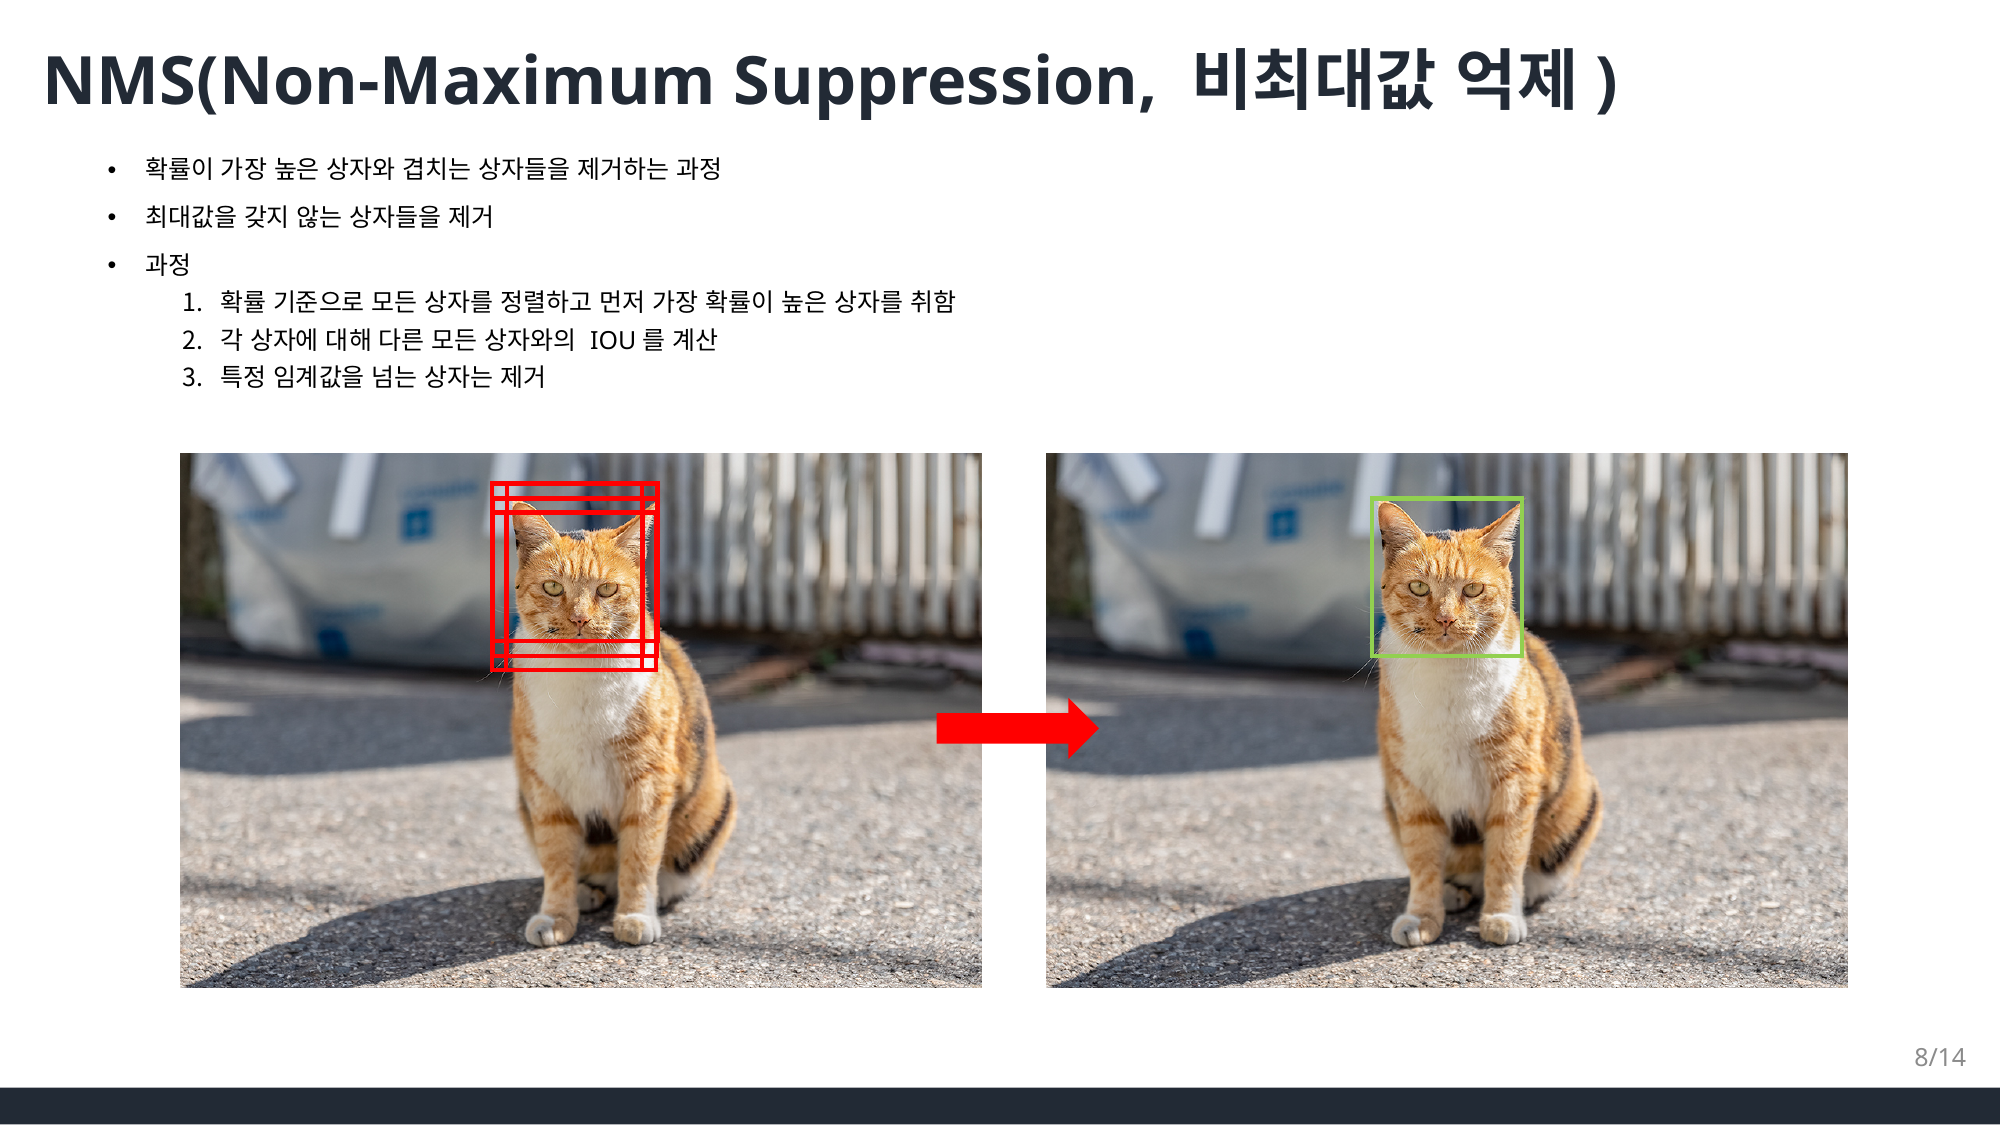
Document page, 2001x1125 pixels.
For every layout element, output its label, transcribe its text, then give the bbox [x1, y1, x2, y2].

picture [180, 453, 982, 988]
slide_number 8/14 [1531, 1028, 1982, 1088]
picture [1046, 453, 1848, 988]
text_box [0, 1086, 2000, 1125]
title NMS(Non-Maximum Suppression, 비최대값 억제) [27, 0, 1970, 166]
text_box [982, 711, 1046, 745]
list 확률이 가장 높은 상자와 겹치는 상자들을 제거하는 과정 최대값을 갖지 않는 상자들을 제거 과정 확률 기준으로 모든 상자를 정렬하고 먼저 가장 확률이 높은 상자를 취함 각 상자에 대해 다른 모든 상자와의 IOU를 계산 특정 임계값을 넘는 상자는 제거 [92, 149, 1863, 1014]
